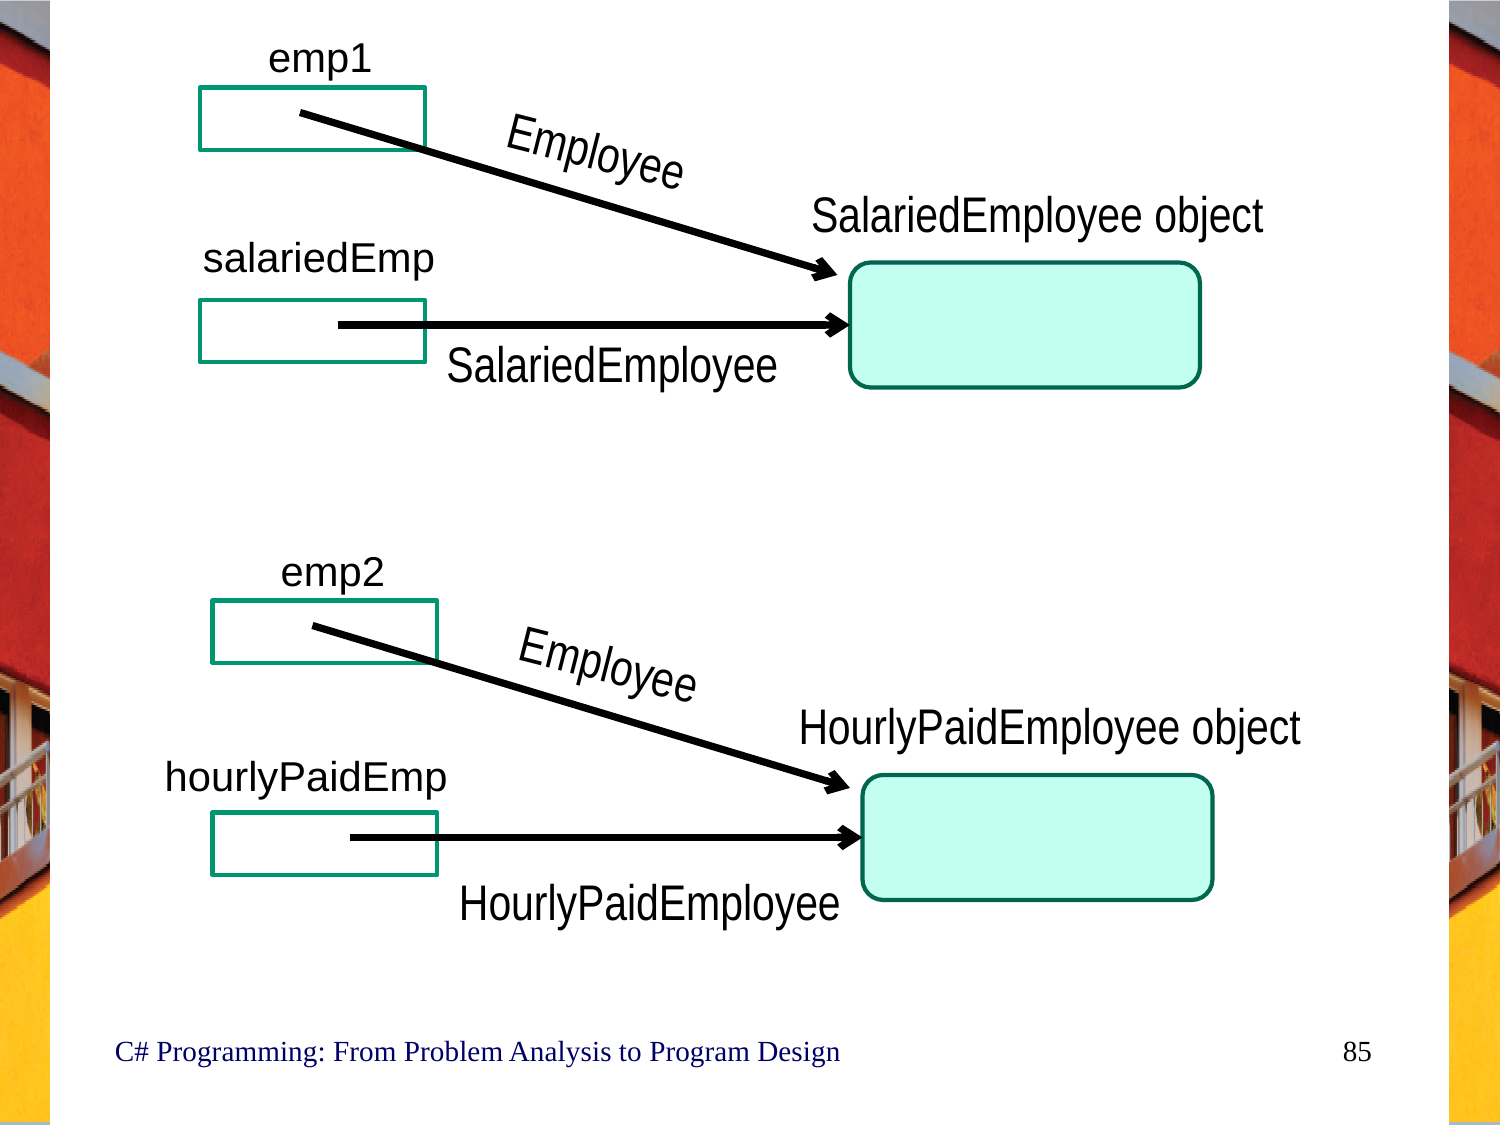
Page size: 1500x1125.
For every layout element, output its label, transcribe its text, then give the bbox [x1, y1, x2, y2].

text_box [210, 598, 307, 665]
text_box HourlyPaidEmployee [335, 848, 965, 952]
text_box SalariedEmployee [298, 310, 927, 415]
text_box salariedEmp [135, 210, 452, 302]
text_box Employee [841, 157, 915, 277]
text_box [299, 112, 838, 276]
slide_number 85 [1074, 1024, 1388, 1101]
text_box Employee [292, 535, 666, 640]
text_box [860, 777, 1215, 903]
text_box [847, 265, 1203, 390]
picture [0, 0, 50, 1125]
text_box Employee [854, 670, 928, 790]
text_box [198, 298, 427, 364]
text_box emp1 [235, 10, 389, 85]
text_box emp2 [248, 523, 402, 598]
text_box hourlyPaidEmp [110, 735, 465, 814]
footer C# Programming: From Problem Analysis to Program Design [99, 1024, 988, 1101]
text_box Employee [280, 22, 654, 127]
text_box SalariedEmployee object [855, 160, 1352, 265]
text_box HourlyPaidEmployee object [867, 673, 1364, 777]
text_box [210, 810, 439, 877]
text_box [312, 625, 851, 789]
picture [1449, 0, 1500, 1125]
text_box [198, 85, 294, 152]
